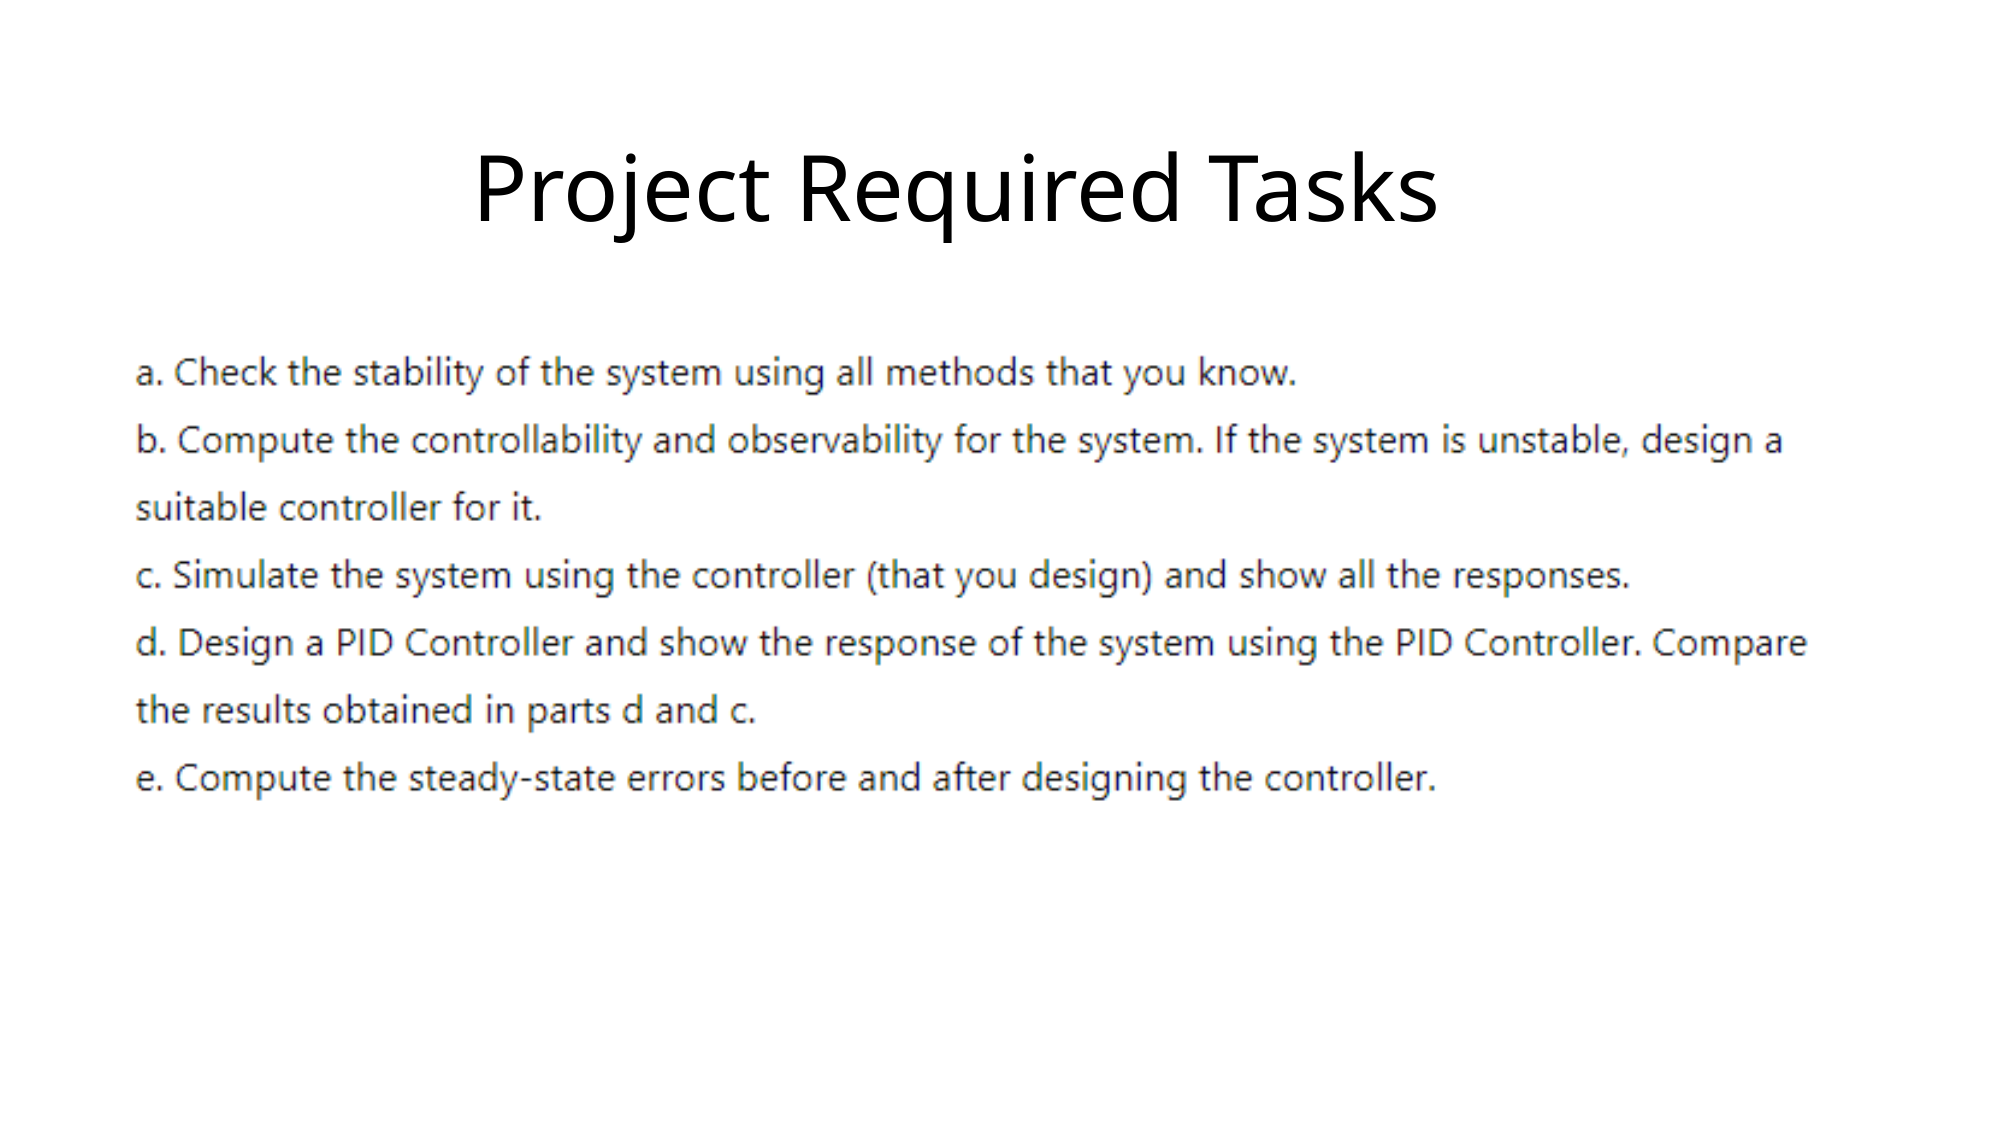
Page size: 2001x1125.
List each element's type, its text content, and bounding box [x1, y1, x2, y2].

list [0, 340, 1914, 895]
title Project Required Tasks [94, 82, 1820, 300]
